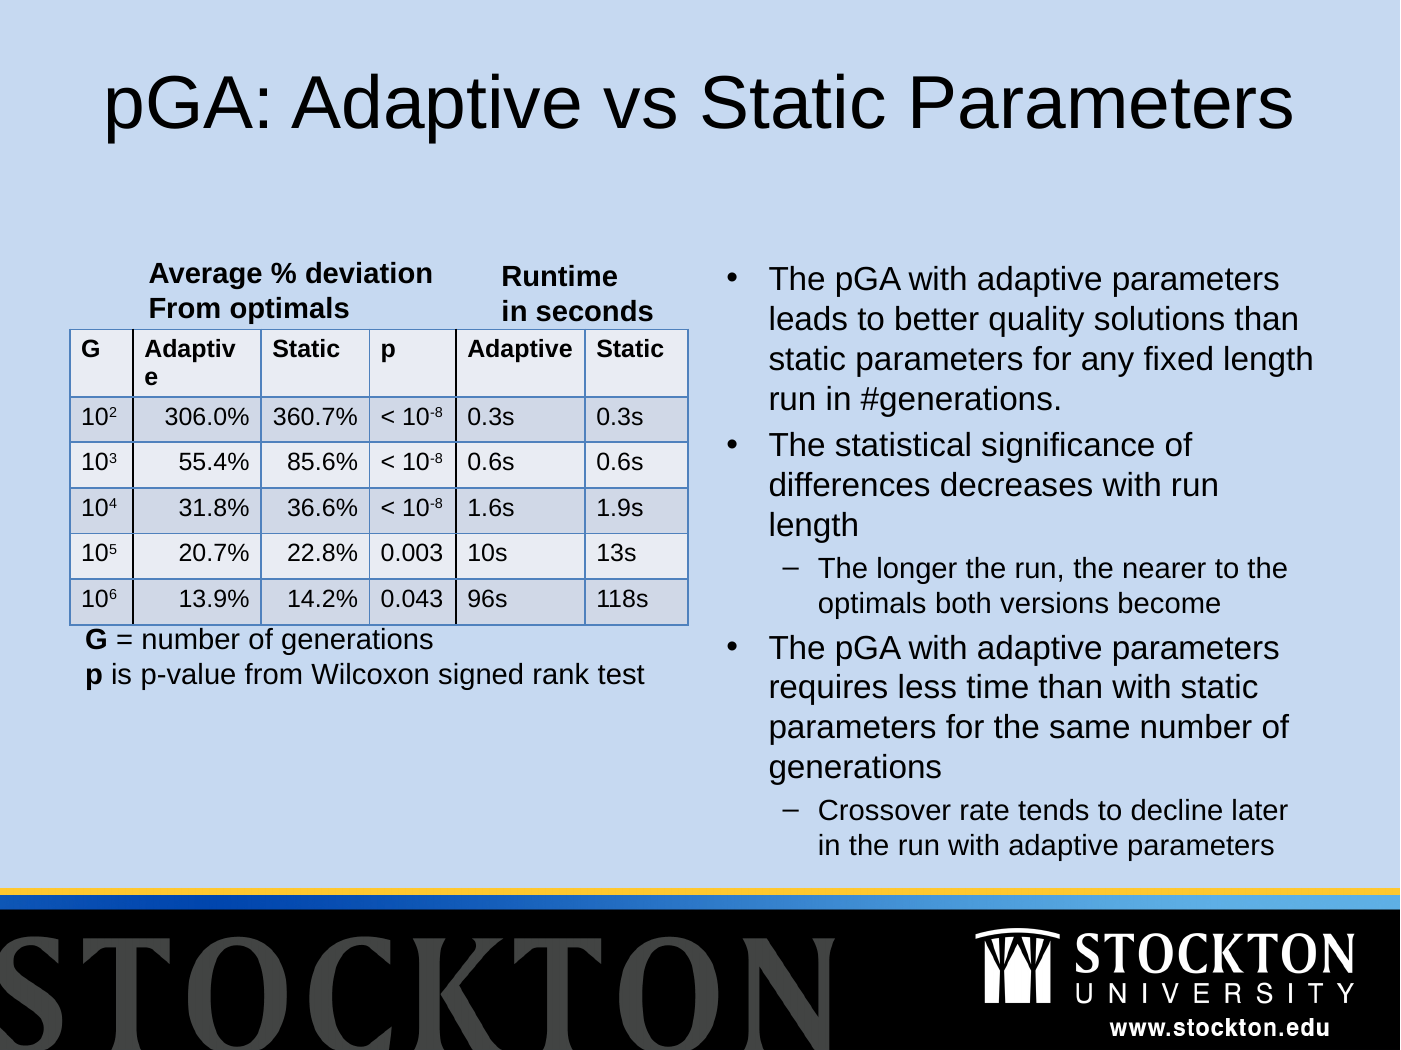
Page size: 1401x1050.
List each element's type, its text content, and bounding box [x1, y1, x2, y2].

table_cell 13.9% [134, 580, 260, 613]
table_cell 0.6s [586, 443, 687, 487]
table_header Static [262, 332, 369, 396]
text_box Runtime in seconds [486, 249, 669, 335]
table_cell 31.8% [134, 489, 260, 533]
table_cell 1.6s [457, 489, 584, 533]
picture [0, 888, 1400, 1050]
table_cell 0.043 [370, 580, 455, 613]
text_box Average % deviation From optimals [133, 247, 449, 332]
table_cell 306.0% [134, 398, 260, 441]
table_header p [370, 330, 455, 396]
table_cell < 10-8 [370, 489, 455, 533]
table_cell 13s [586, 534, 687, 578]
table_header Adaptive [134, 332, 260, 396]
table_cell < 10-8 [370, 398, 455, 441]
table_cell 104 [71, 489, 132, 533]
table_cell 102 [71, 398, 132, 441]
table_cell 106 [71, 580, 132, 613]
text_box G = number of generations p is p-value from Wilcoxon signed rank test [70, 613, 661, 698]
table_cell 118s [586, 580, 687, 624]
table_header Adaptive [457, 330, 584, 396]
table_cell 0.3s [457, 398, 584, 441]
table_cell 85.6% [262, 443, 369, 487]
table_cell 103 [71, 443, 132, 487]
table_cell < 10-8 [370, 443, 455, 487]
table_cell 96s [457, 580, 584, 613]
table_cell 1.9s [586, 489, 687, 533]
table_cell 55.4% [134, 443, 260, 487]
title pGA: Adaptive vs Static Parameters [69, 45, 1330, 129]
table_cell 20.7% [134, 534, 260, 578]
table_cell 0.6s [457, 443, 584, 487]
table_header G [71, 330, 132, 396]
table_cell 360.7% [262, 398, 369, 441]
table_cell 36.6% [262, 489, 369, 533]
table_cell 0.3s [586, 398, 687, 441]
table_header Static [586, 330, 687, 396]
table_cell 22.8% [262, 534, 369, 578]
table_cell 14.2% [262, 580, 369, 613]
table_cell 105 [71, 534, 132, 578]
list The pGA with adaptive parameters leads to better quality solutions than static parameters for any fixed length run in #generations. The statistical significance of differences decreases with run length The longer the run, the nearer to the optimals both versions become The pGA with adaptive parameters requires less time than with static parameters for the same number of generations Crossover rate tends to decline later in the run with adaptive parameters [711, 249, 1330, 888]
table_cell 0.003 [370, 534, 455, 578]
table_cell 10s [457, 534, 584, 578]
